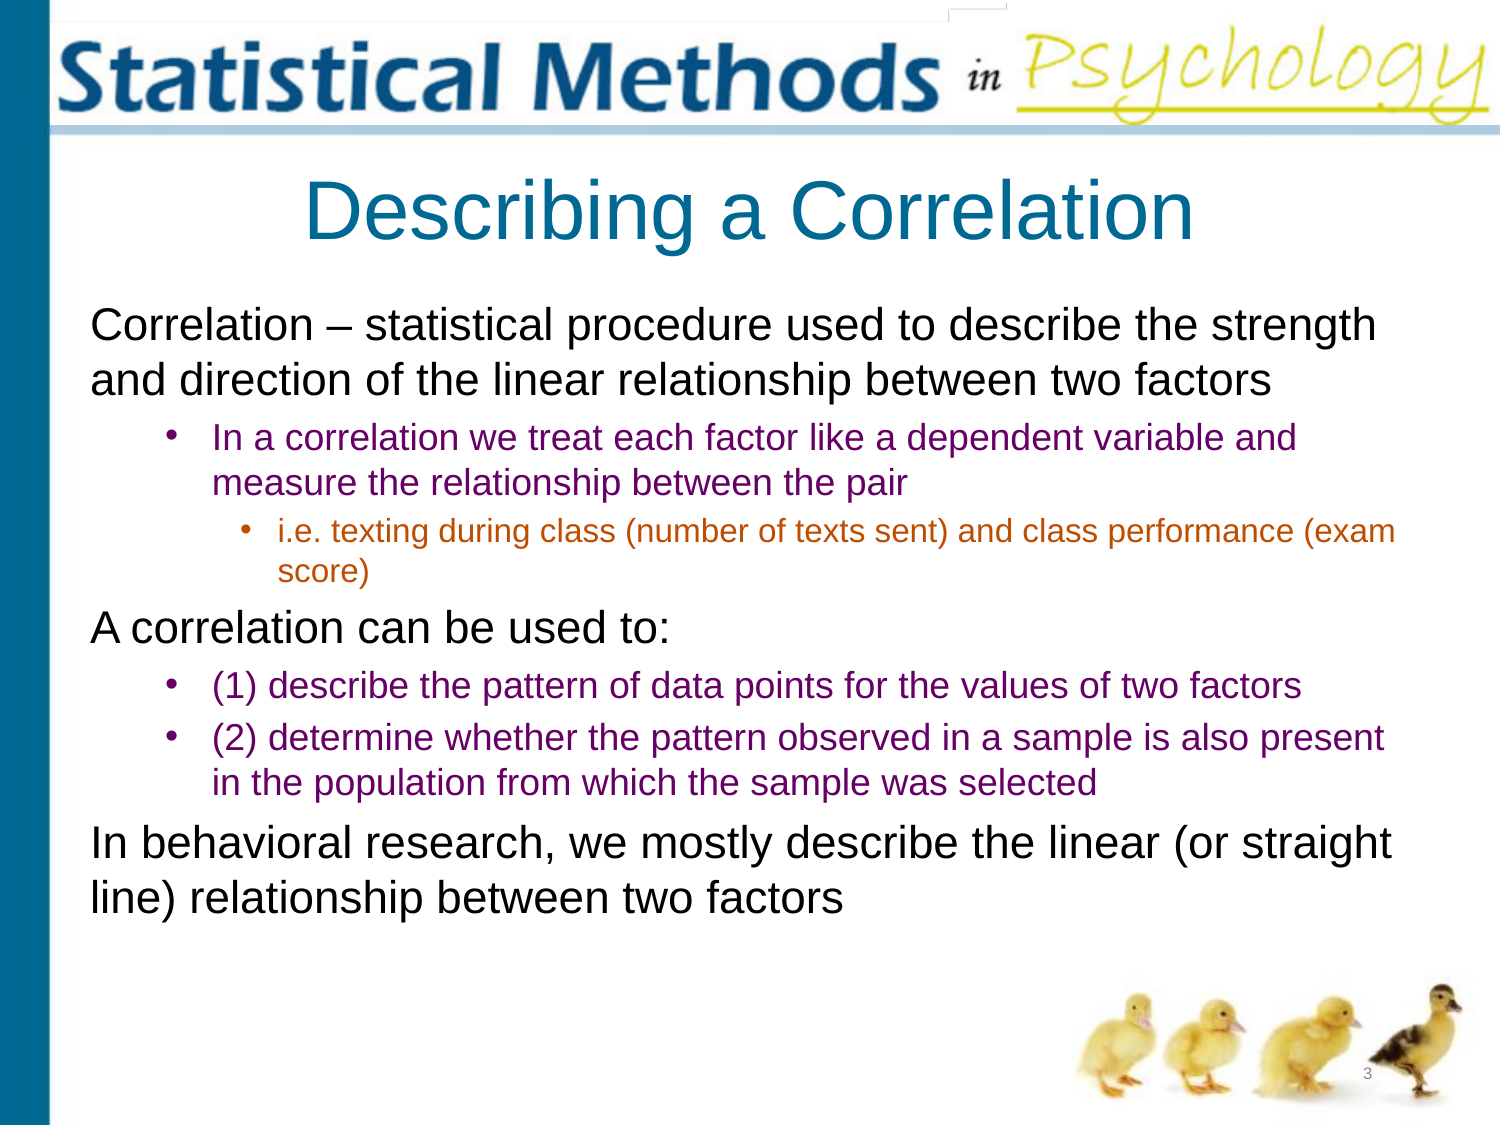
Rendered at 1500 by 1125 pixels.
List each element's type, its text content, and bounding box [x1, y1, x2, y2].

slide_number 3 [1325, 1042, 1388, 1103]
title Describing a Correlation [75, 137, 1425, 275]
list Correlation – statistical procedure used to describe the strength and direction of the linear relationship between two factors In a correlation we treat each factor like a dependent variable and measure the relationship between the pair i.e. texting during class (number of texts sent) and class performance (exam score) A correlation can be used to: (1) describe the pattern of data points for the values of two factors (2) determine whether the pattern observed in a sample is also present in the population from which the sample was selected In behavioral research, we mostly describe the linear (or straight line) relationship between two factors [75, 287, 1425, 1013]
picture [48, 0, 1500, 1125]
